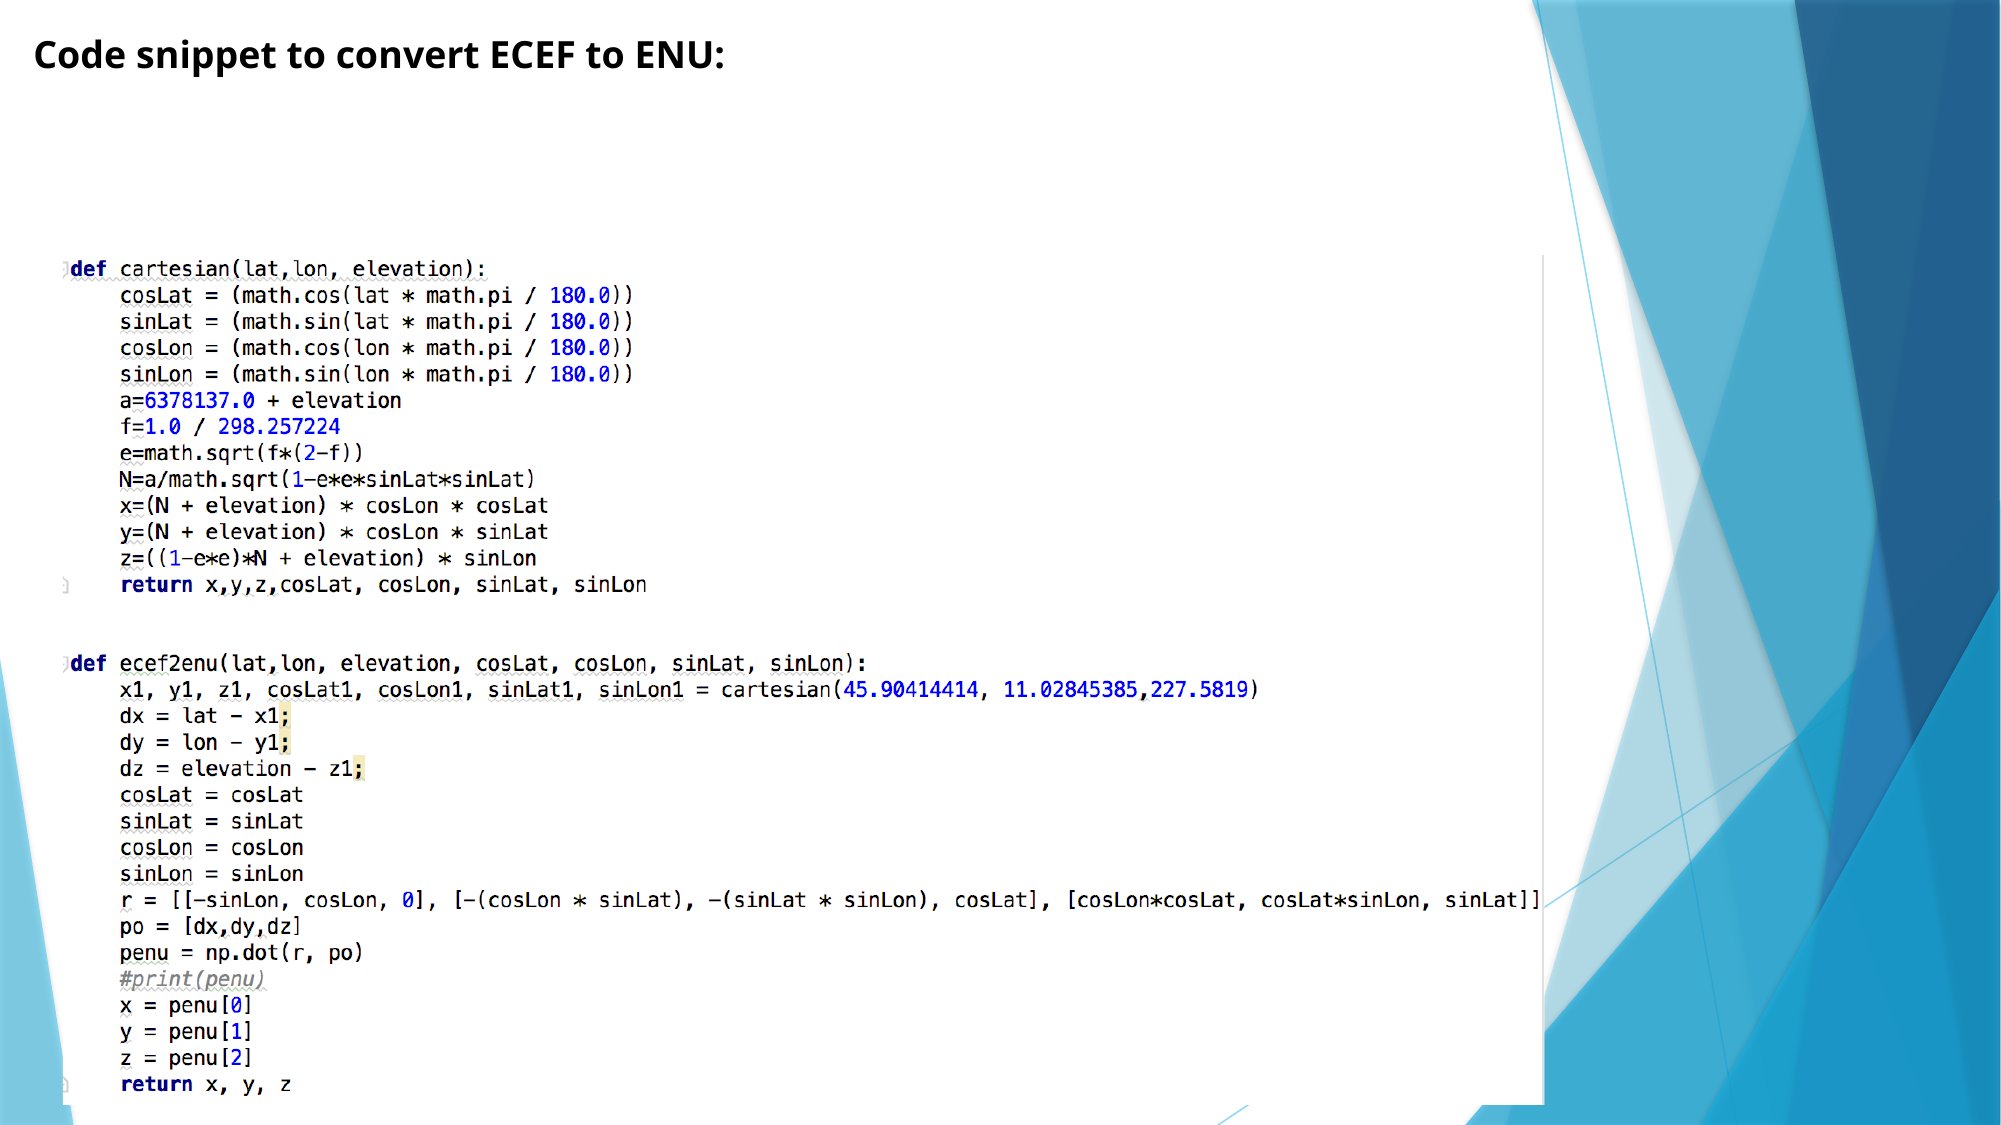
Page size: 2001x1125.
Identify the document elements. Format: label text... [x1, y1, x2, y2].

text_box Code snippet to convert ECEF to ENU: [18, 24, 1545, 84]
picture [62, 254, 1545, 1106]
